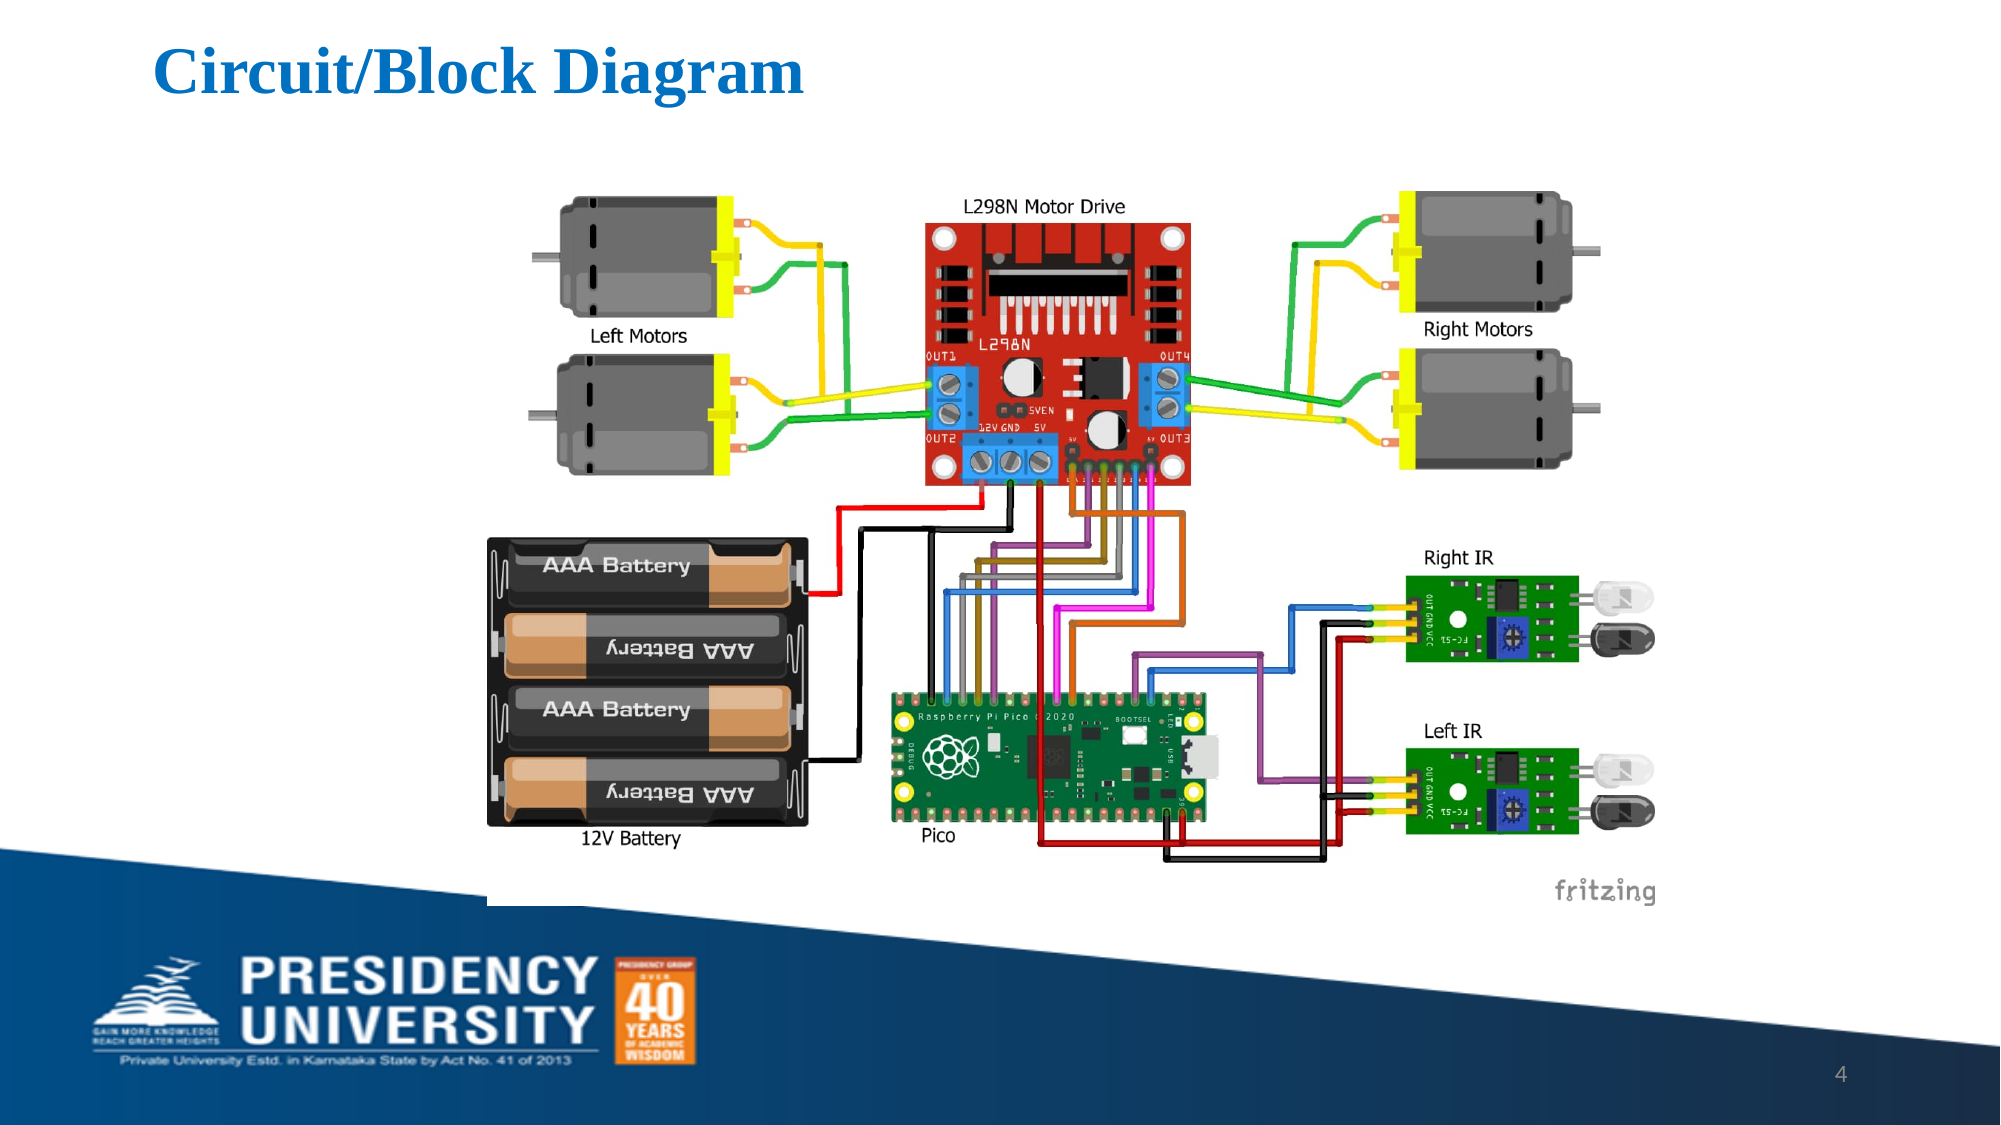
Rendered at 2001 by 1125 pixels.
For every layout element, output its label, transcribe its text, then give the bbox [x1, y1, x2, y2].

slide_number 4 [1412, 1042, 1863, 1103]
title Circuit/Block Diagram [137, 22, 1863, 122]
picture [0, 191, 2000, 1125]
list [487, 191, 1654, 906]
